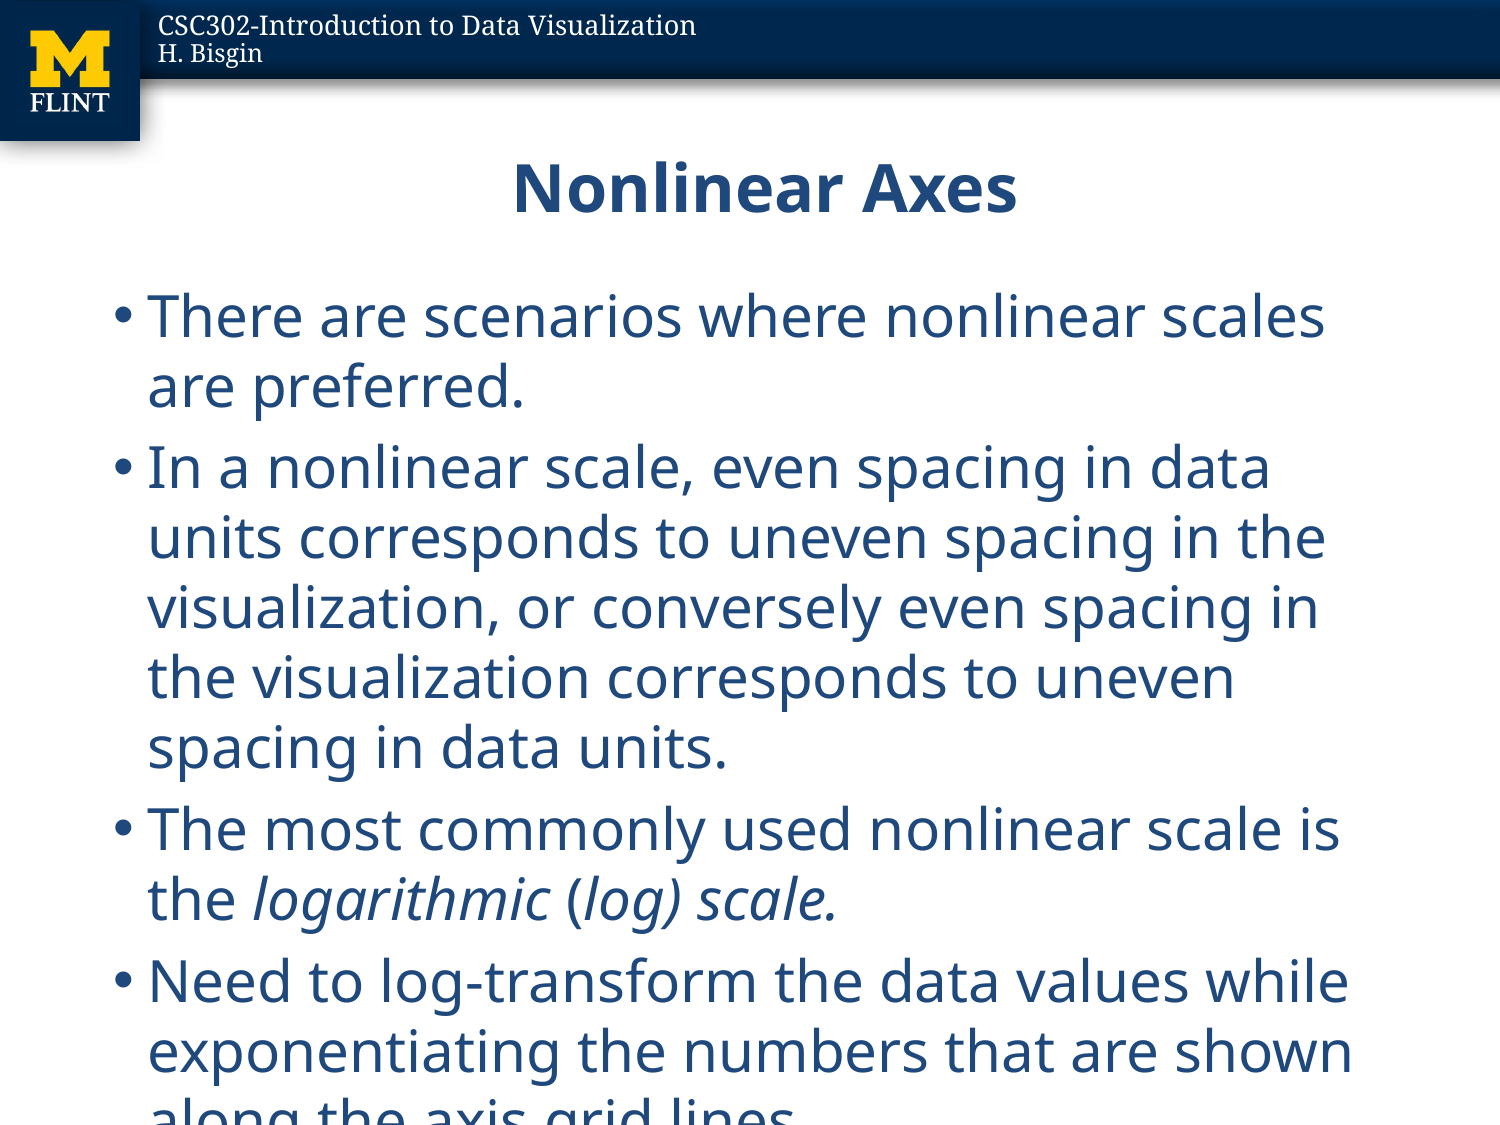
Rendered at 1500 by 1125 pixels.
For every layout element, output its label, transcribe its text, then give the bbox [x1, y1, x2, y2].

picture [0, 0, 1500, 1122]
title Nonlinear Axes [73, 109, 1457, 263]
list There are scenarios where nonlinear scales are preferred. In a nonlinear scale, even spacing in data units corresponds to uneven spacing in the visualization, or conversely even spacing in the visualization corresponds to uneven spacing in data units. The most commonly used nonlinear scale is the logarithmic (log) scale. Need to log-transform the data values while exponentiating the numbers that are shown along the axis grid lines. [75, 269, 1425, 990]
